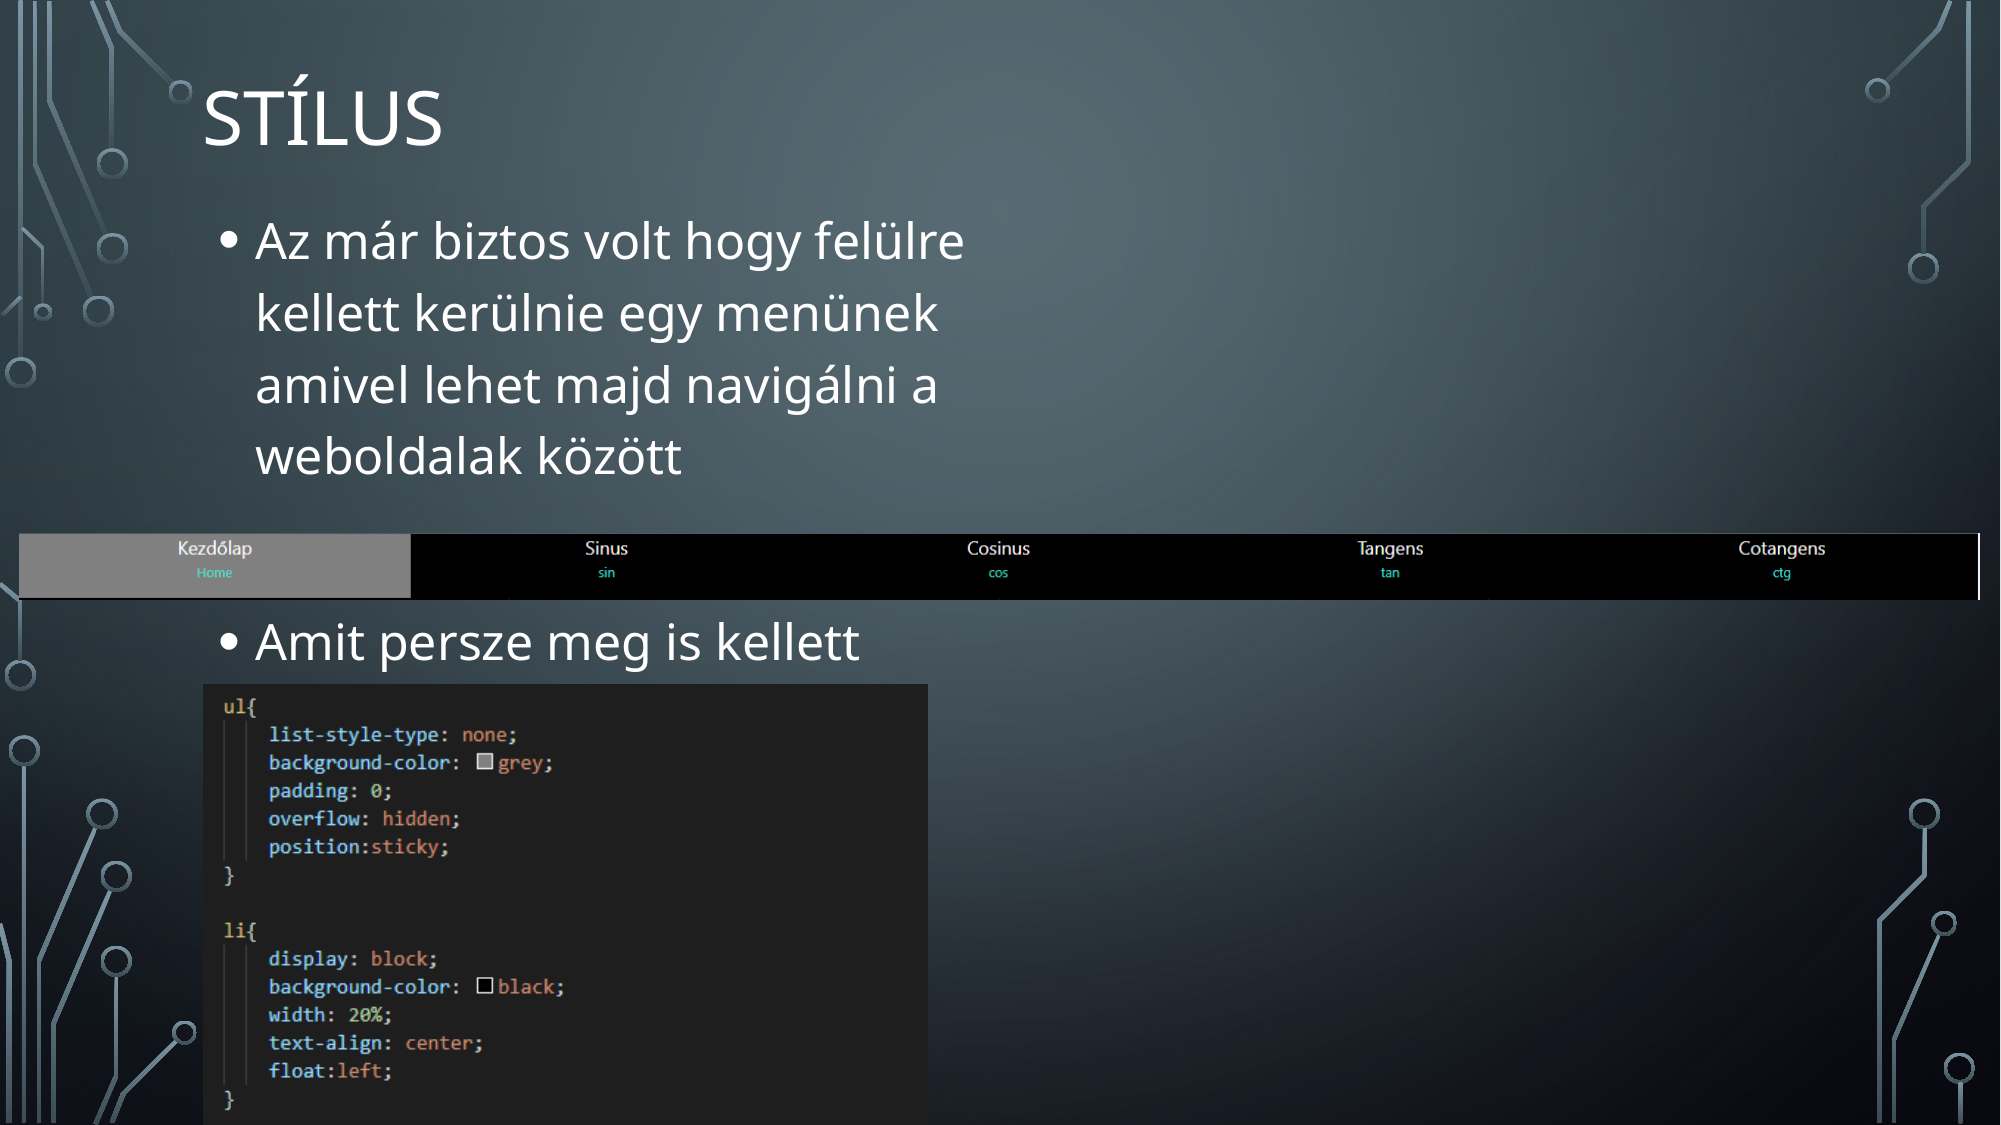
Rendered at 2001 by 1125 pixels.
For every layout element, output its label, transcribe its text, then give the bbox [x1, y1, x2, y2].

picture [202, 684, 928, 1125]
list Az már biztos volt hogy felülre kellett kerülnie egy menünek amivel lehet majd navigálni a weboldalak között Amit persze meg is kellett formázni [203, 600, 1053, 981]
list Az már biztos volt hogy felülre kellett kerülnie egy menünek amivel lehet majd navigálni a weboldalak között Amit persze meg is kellett formázni [203, 189, 1053, 532]
title Stílus [187, 0, 1813, 243]
picture [19, 532, 1980, 600]
